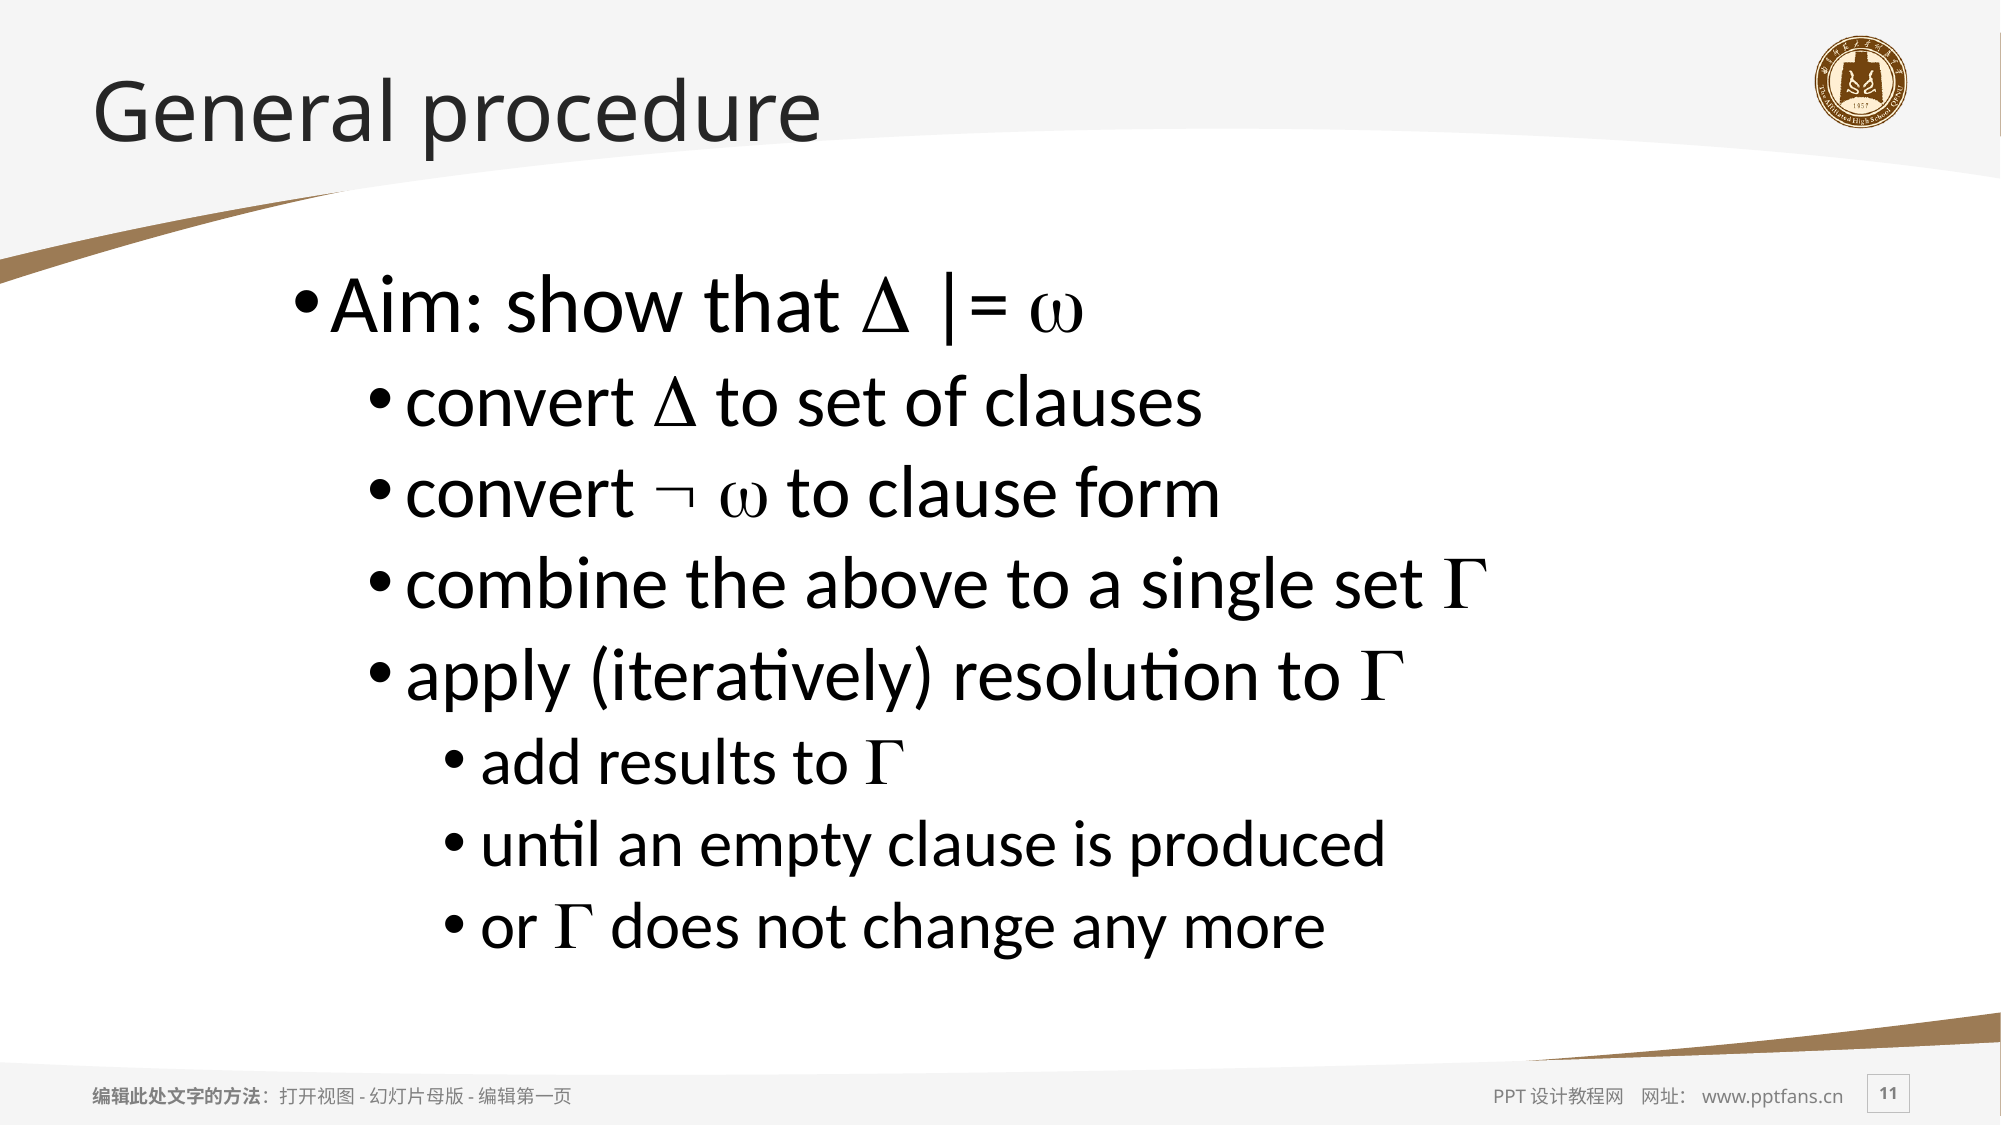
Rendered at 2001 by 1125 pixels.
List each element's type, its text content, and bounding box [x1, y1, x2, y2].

text_box Aim: show that  |=  convert  to set of clauses convert   to clause form combine the above to a single set  apply (iteratively) resolution to  add results to  until an empty clause is produced or  does not change any more [278, 253, 1553, 1036]
picture [1812, 33, 1909, 130]
title General procedure [79, 57, 1880, 146]
